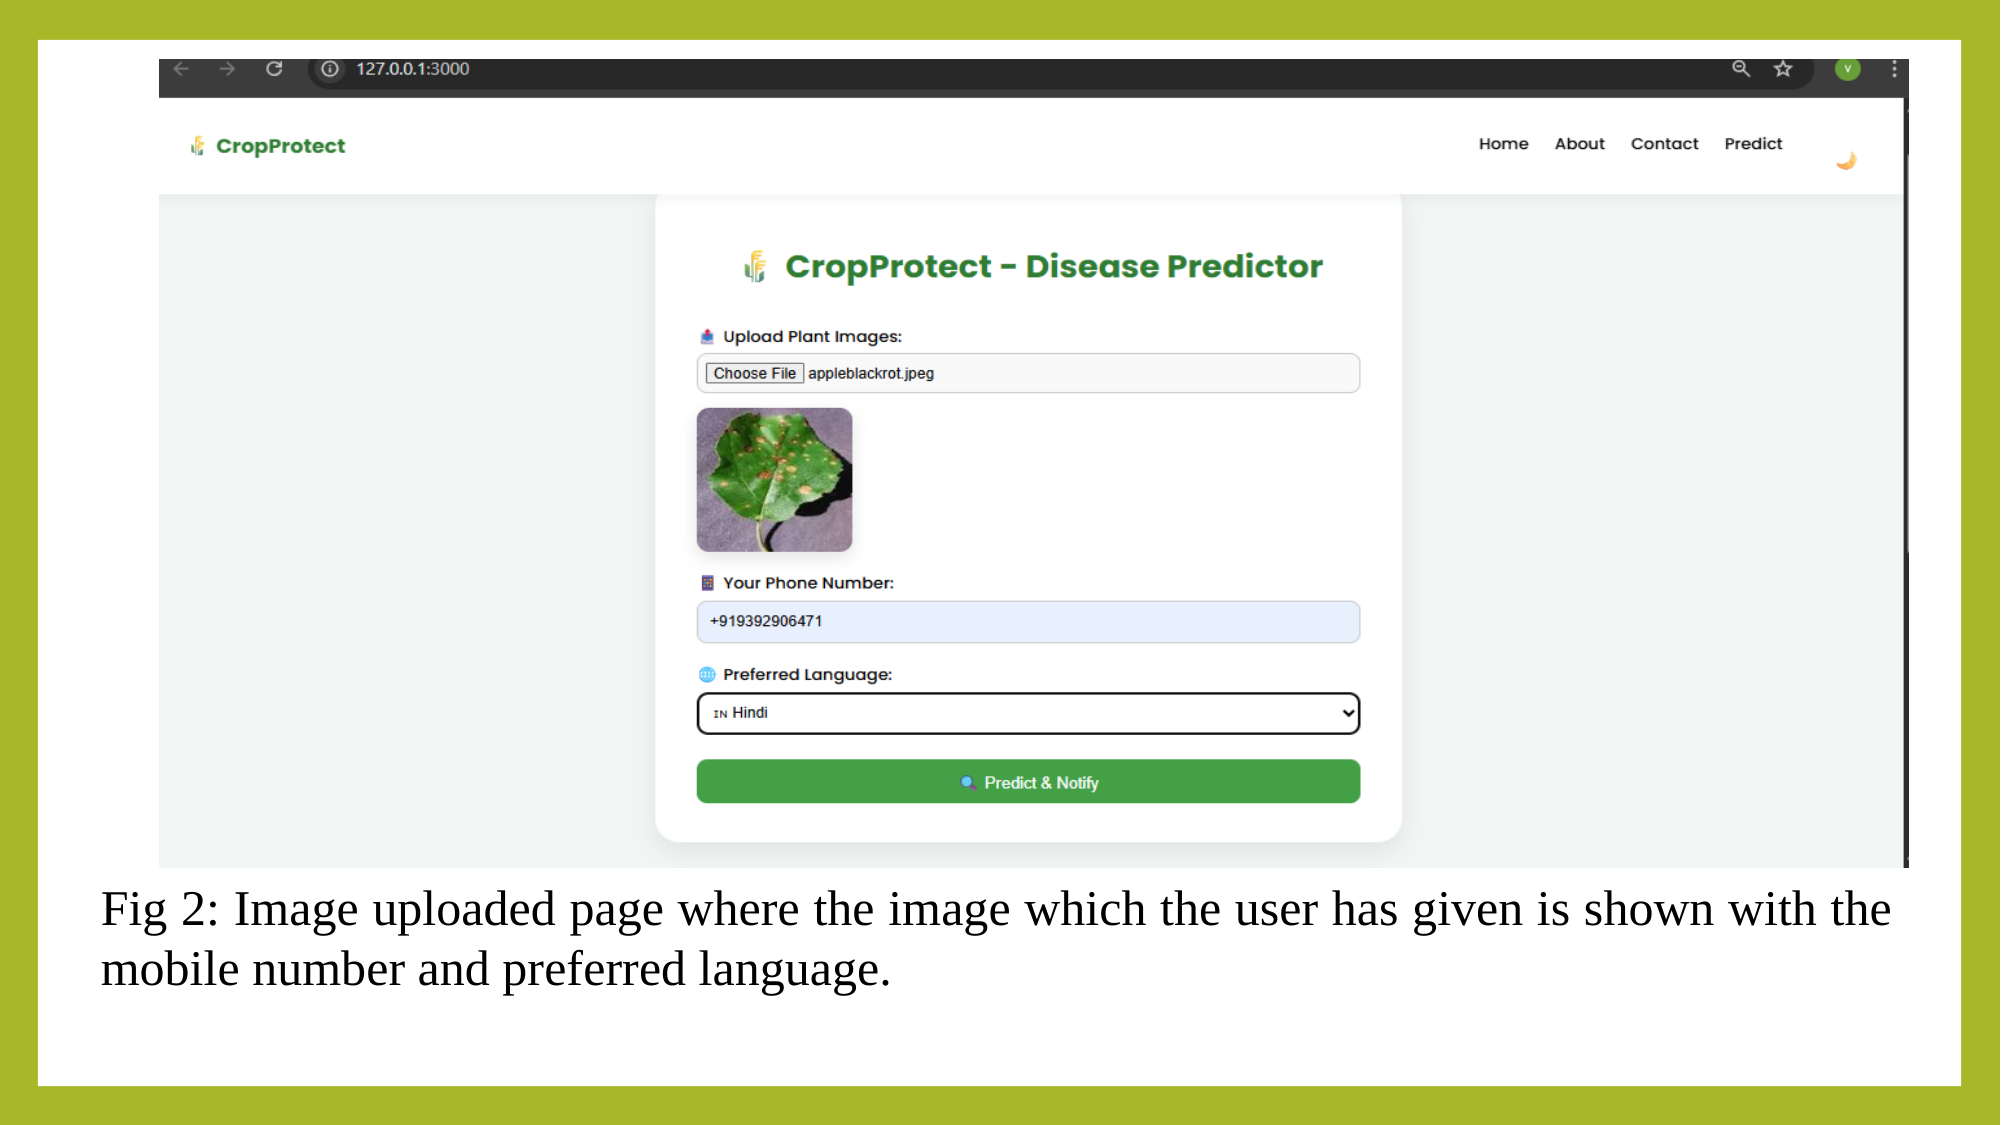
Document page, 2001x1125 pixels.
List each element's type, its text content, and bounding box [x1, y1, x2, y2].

picture [159, 58, 1909, 869]
text_box Fig 2: Image uploaded page where the image which the user has given is shown with the mobile number and preferred language. [86, 867, 1909, 1063]
